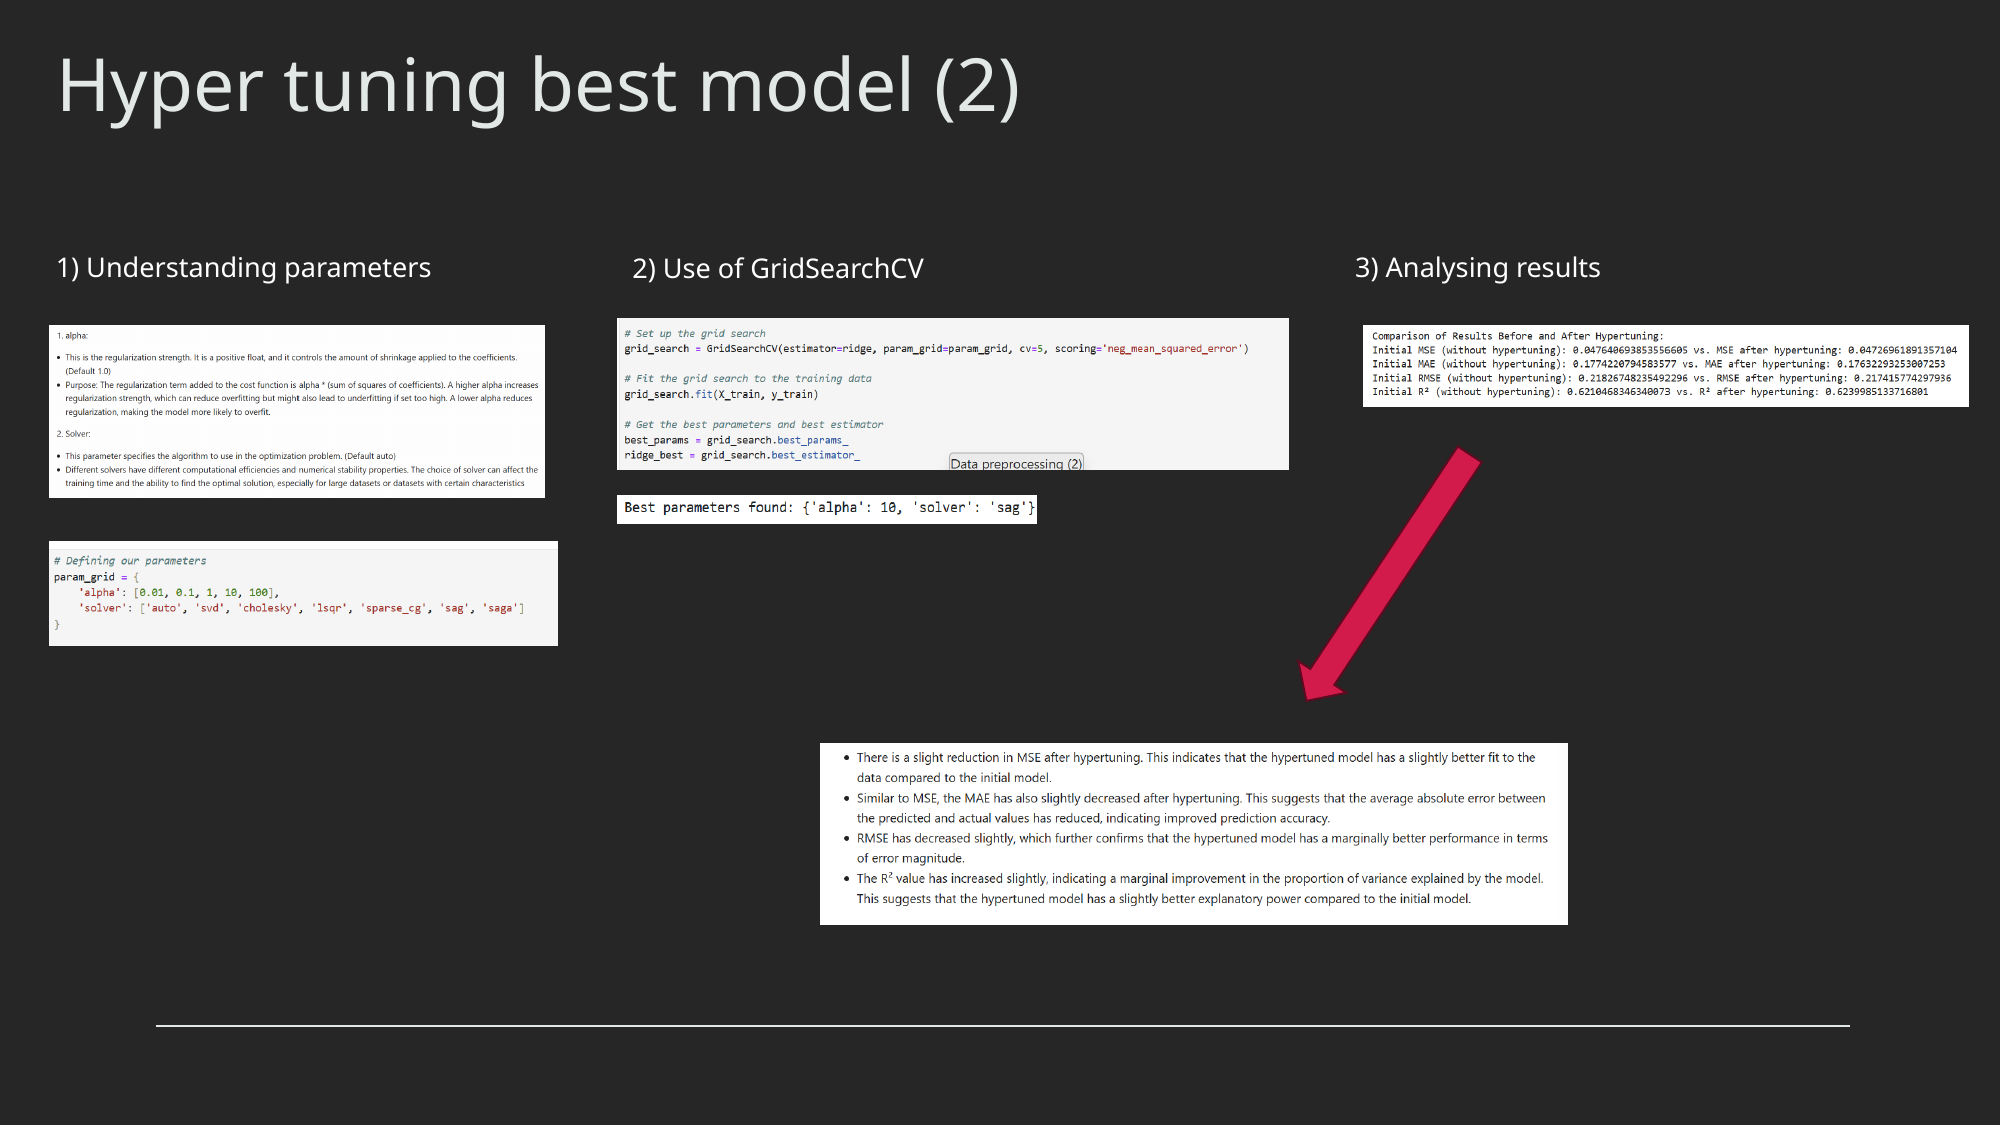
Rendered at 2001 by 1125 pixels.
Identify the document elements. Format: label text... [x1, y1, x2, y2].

text_box 2) Use of GridSearchCV [617, 244, 1167, 292]
picture [1363, 325, 1969, 407]
picture [49, 541, 558, 646]
picture [617, 318, 1289, 470]
picture [49, 325, 545, 498]
title Hyper tuning best model (2) [41, 29, 1195, 134]
text_box 1) Understanding parameters [41, 243, 590, 291]
text_box 3) Analysing results [1340, 243, 1890, 291]
picture [617, 495, 1037, 524]
picture [820, 743, 1568, 925]
text_box [1296, 444, 1484, 703]
